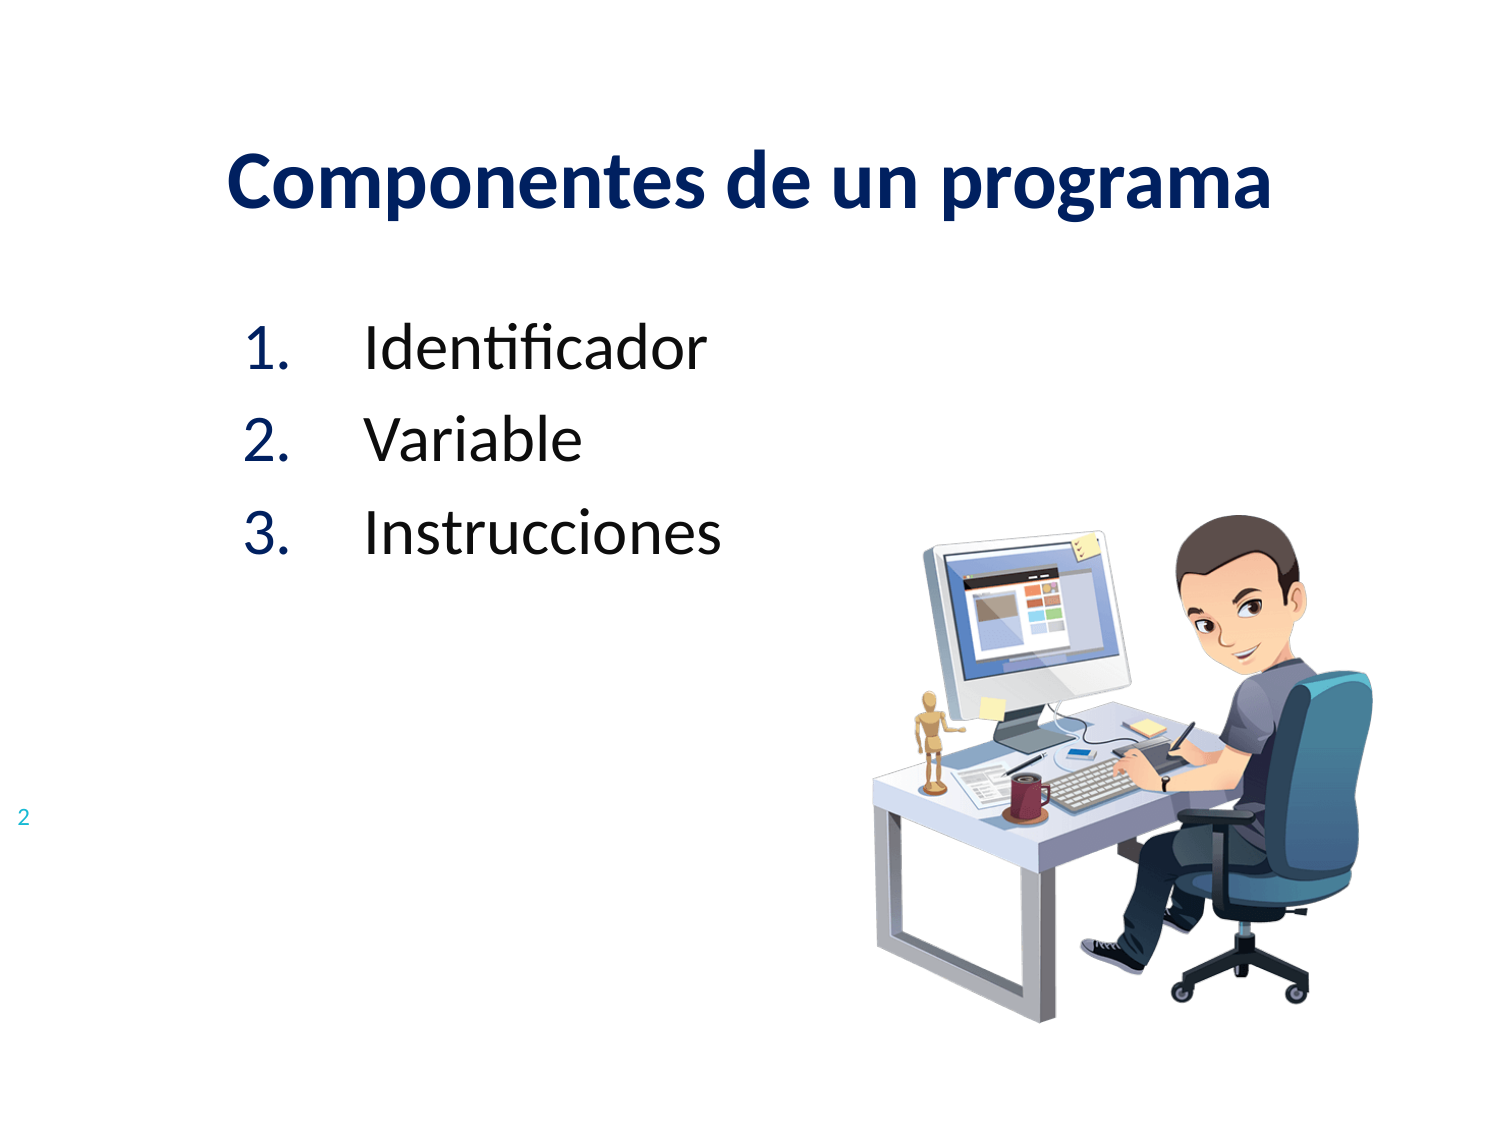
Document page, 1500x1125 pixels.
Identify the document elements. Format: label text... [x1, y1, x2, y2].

text_box Identificador Variable Instrucciones [242, 302, 988, 709]
picture [872, 514, 1373, 1024]
slide_number 2 [13, 798, 47, 832]
text_box Componentes de un programa [204, 125, 1296, 238]
